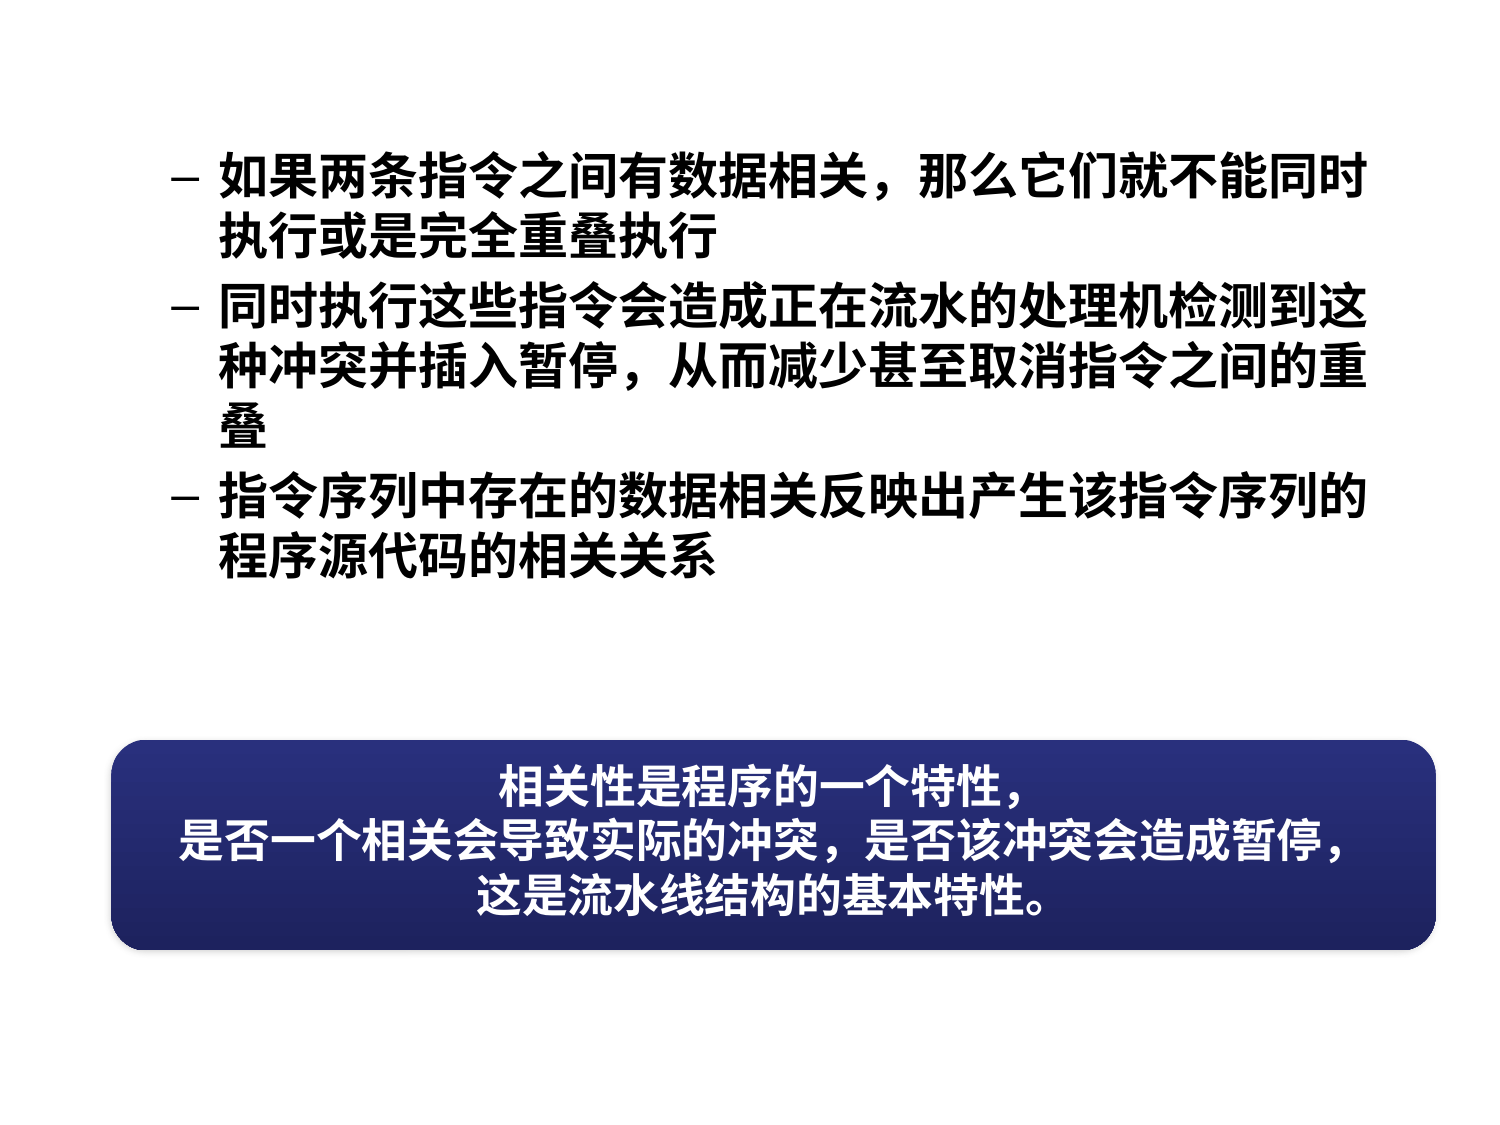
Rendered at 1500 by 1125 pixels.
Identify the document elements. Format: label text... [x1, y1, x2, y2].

list 如果两条指令之间有数据相关，那么它们就不能同时执行或是完全重叠执行 同时执行这些指令会造成正在流水的处理机检测到这种冲突并插入暂停，从而减少甚至取消指令之间的重叠 指令序列中存在的数据相关反映出产生该指令序列的程序源代码的相关关系 [81, 137, 1432, 880]
text_box 相关性是程序的一个特性， 是否一个相关会导致实际的冲突，是否该冲突会造成暂停， 这是流水线结构的基本特性。 [111, 739, 1436, 951]
